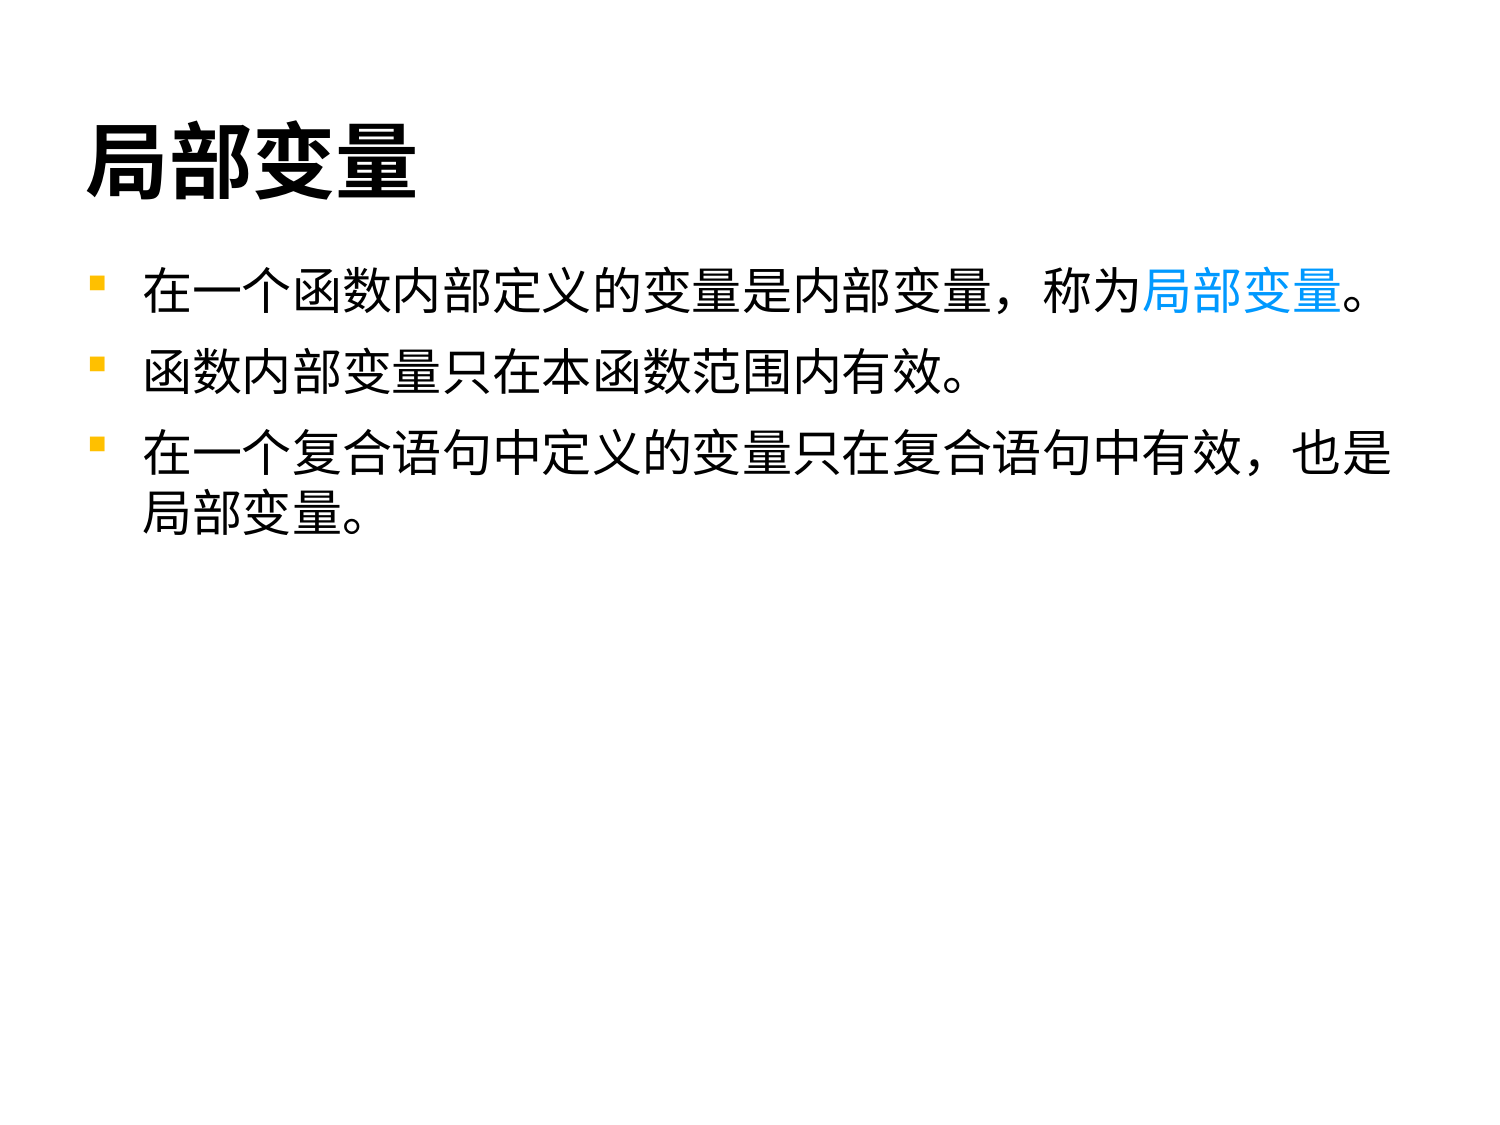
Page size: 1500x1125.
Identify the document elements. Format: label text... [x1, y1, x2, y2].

title 局部变量 [70, 70, 1421, 219]
list 在一个函数内部定义的变量是内部变量，称为局部变量。 函数内部变量只在本函数范围内有效。 在一个复合语句中定义的变量只在复合语句中有效，也是局部变量。 [70, 251, 1430, 1034]
